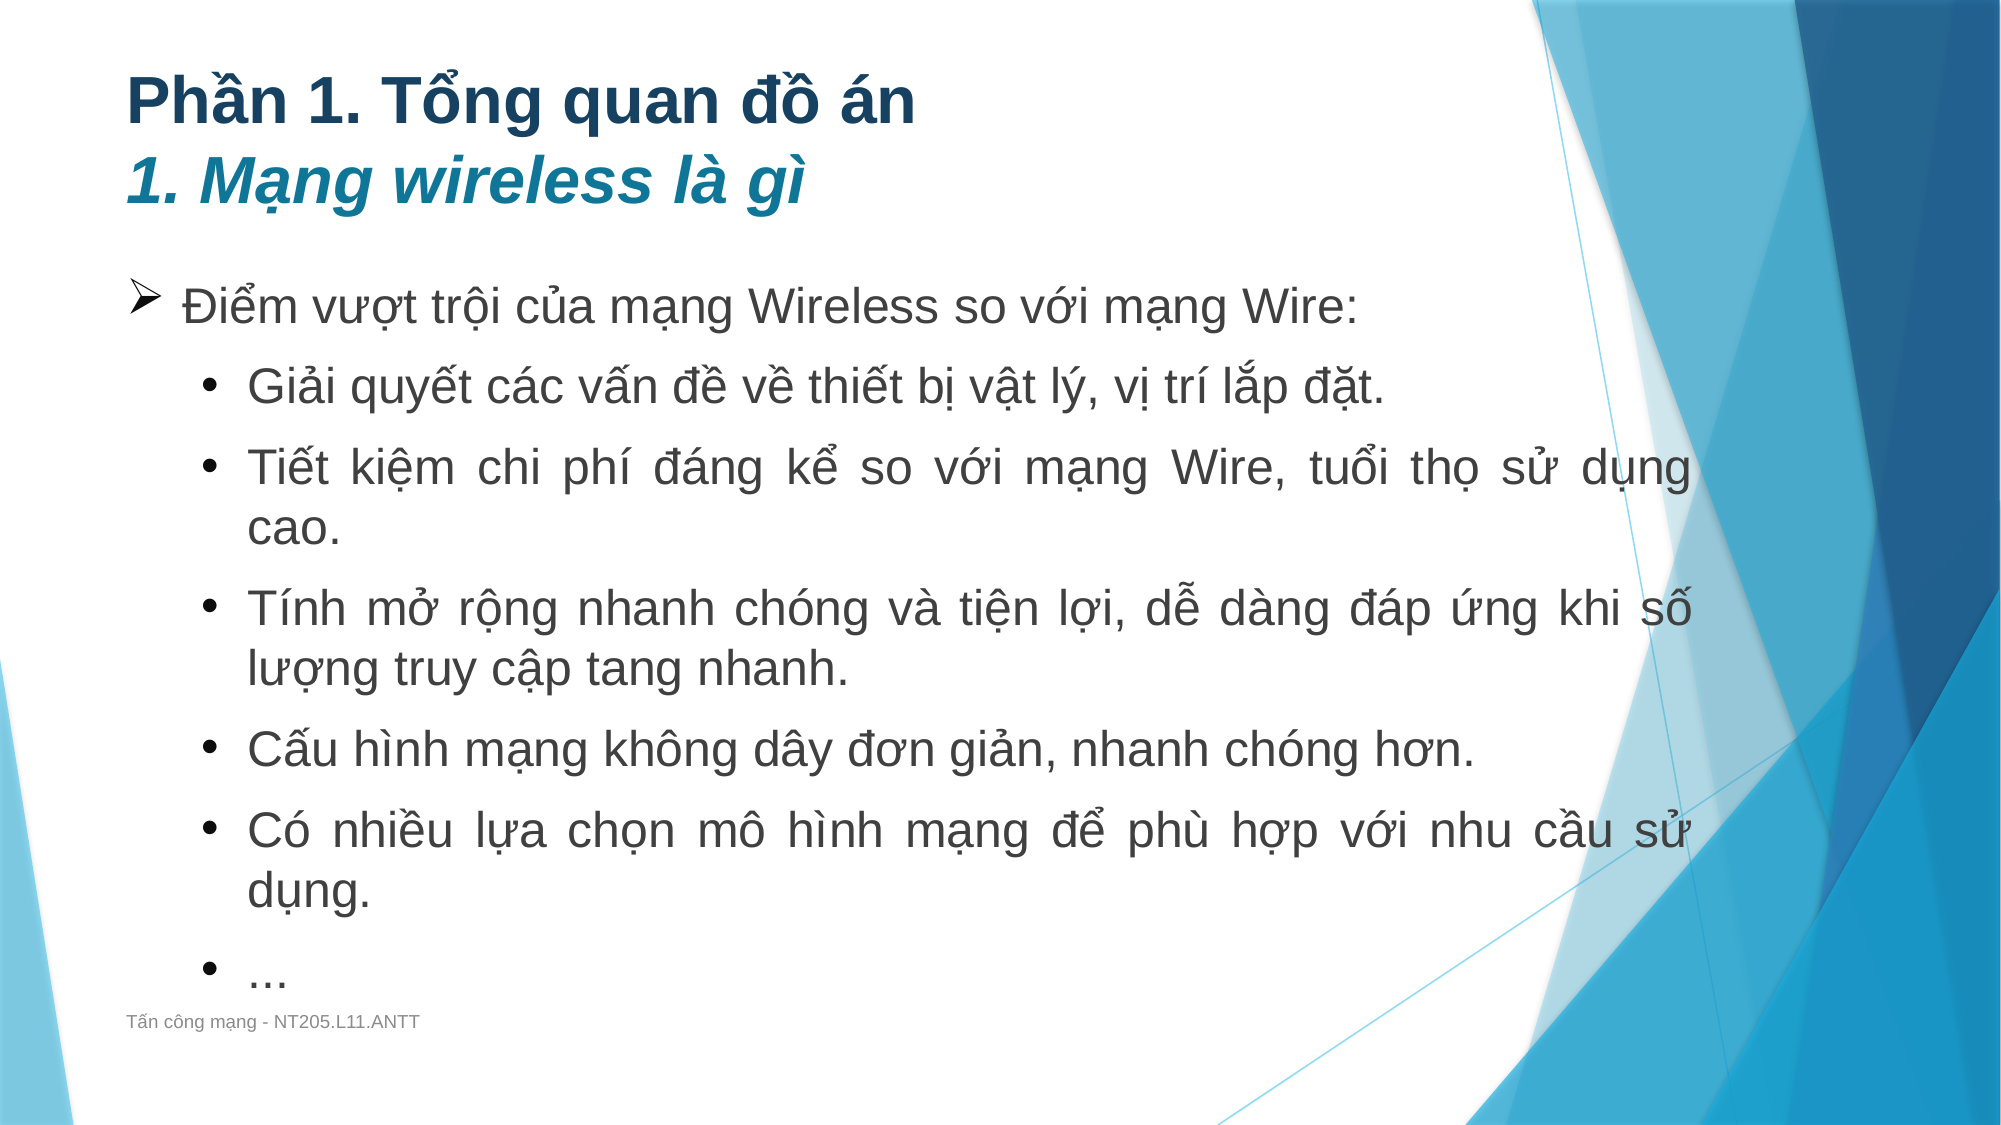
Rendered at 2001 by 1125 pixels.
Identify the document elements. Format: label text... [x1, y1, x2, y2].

footer Tấn công mạng - NT205.L11.ANTT [111, 991, 1145, 1051]
title Phần 1. Tổng quan đồ án 1. Mạng wireless là gì [111, 49, 1791, 240]
list Điểm vượt trội của mạng Wireless so với mạng Wire: Giải quyết các vấn đề về thiết bị vật lý, vị trí lắp đặt. Tiết kiệm chi phí đáng kể so với mạng Wire, tuổi thọ sử dụng cao. Tính mở rộng nhanh chóng và tiện lợi, dễ dàng đáp ứng khi số lượng truy cập tang nhanh. Cấu hình mạng không dây đơn giản, nhanh chóng hơn. Có nhiều lựa chọn mô hình mạng để phù hợp với nhu cầu sử dụng. ... [111, 265, 1709, 1025]
